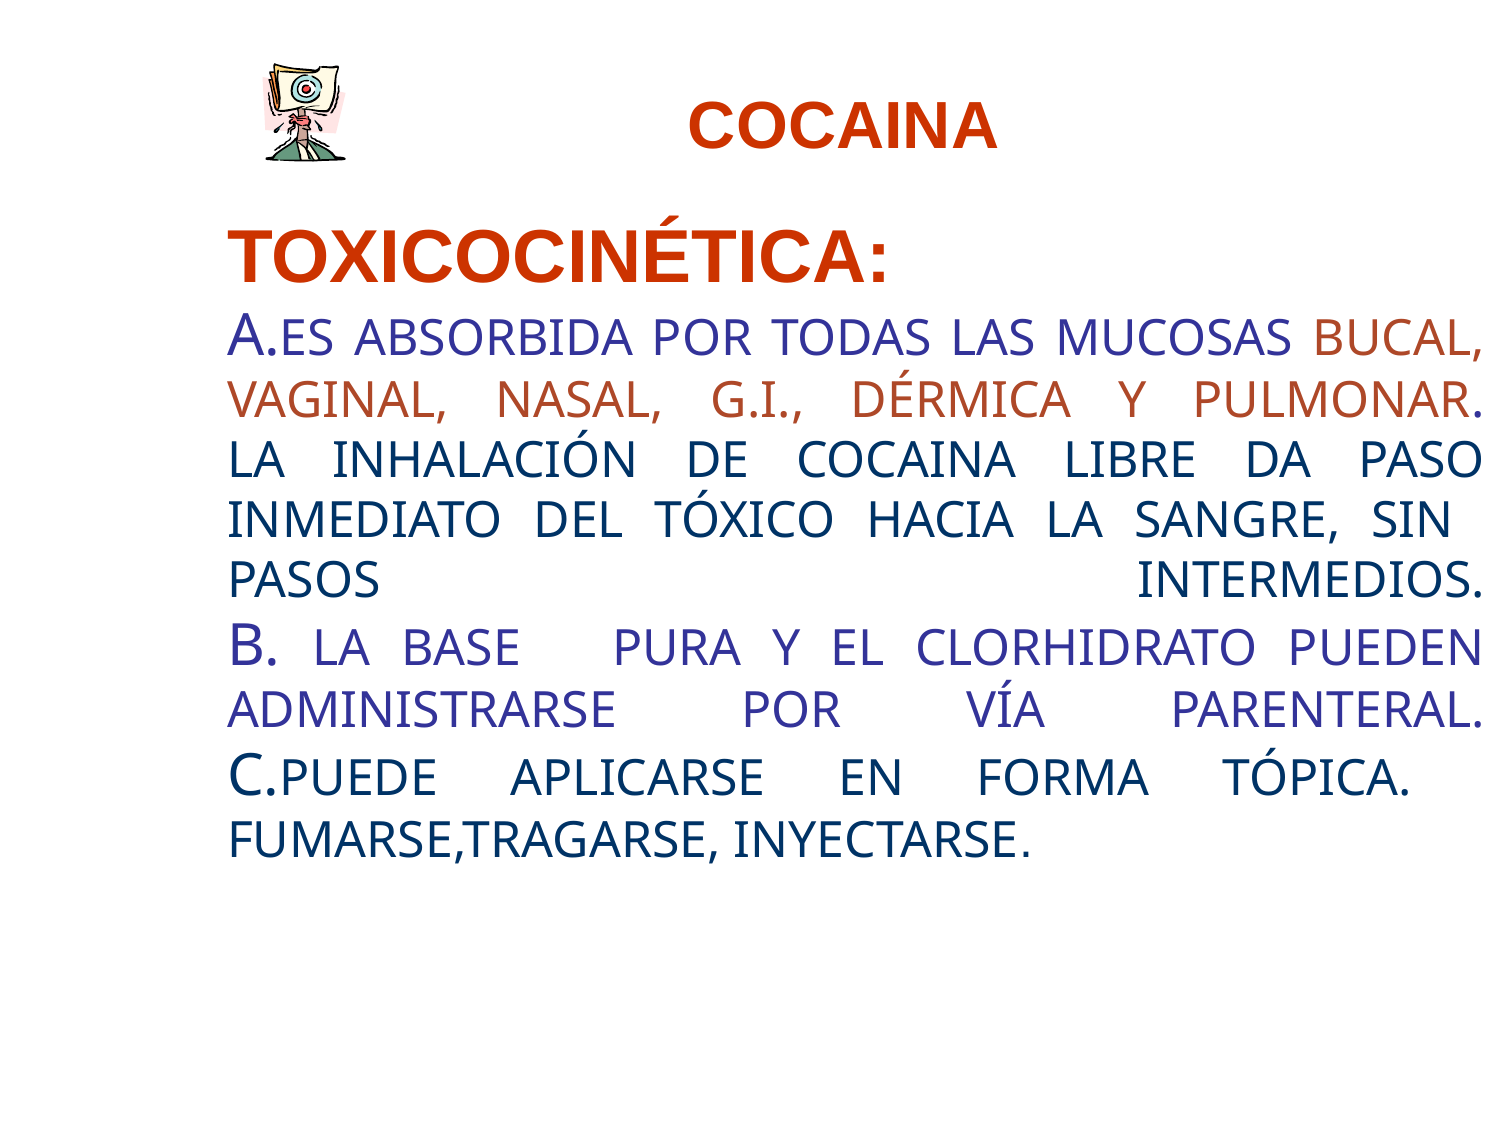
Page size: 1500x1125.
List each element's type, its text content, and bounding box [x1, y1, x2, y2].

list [262, 62, 347, 163]
text_box COCAINA [348, 74, 1413, 170]
text_box TOXICOCINÉTICA: A.ES ABSORBIDA POR TODAS LAS MUCOSAS BUCAL, VAGINAL, NASAL, G.I., DÉRMICA Y PULMONAR. LA INHALACIÓN DE COCAINA LIBRE DA PASO INMEDIATO DEL TÓXICO HACIA LA SANGRE, SIN PASOS INTERMEDIOS. B. LA BASE PURA Y EL CLORHIDRATO PUEDEN ADMINISTRARSE POR VÍA PARENTERAL. C.PUEDE APLICARSE EN FORMA TÓPICA. FUMARSE,TRAGARSE, INYECTARSE. [212, 200, 1500, 875]
